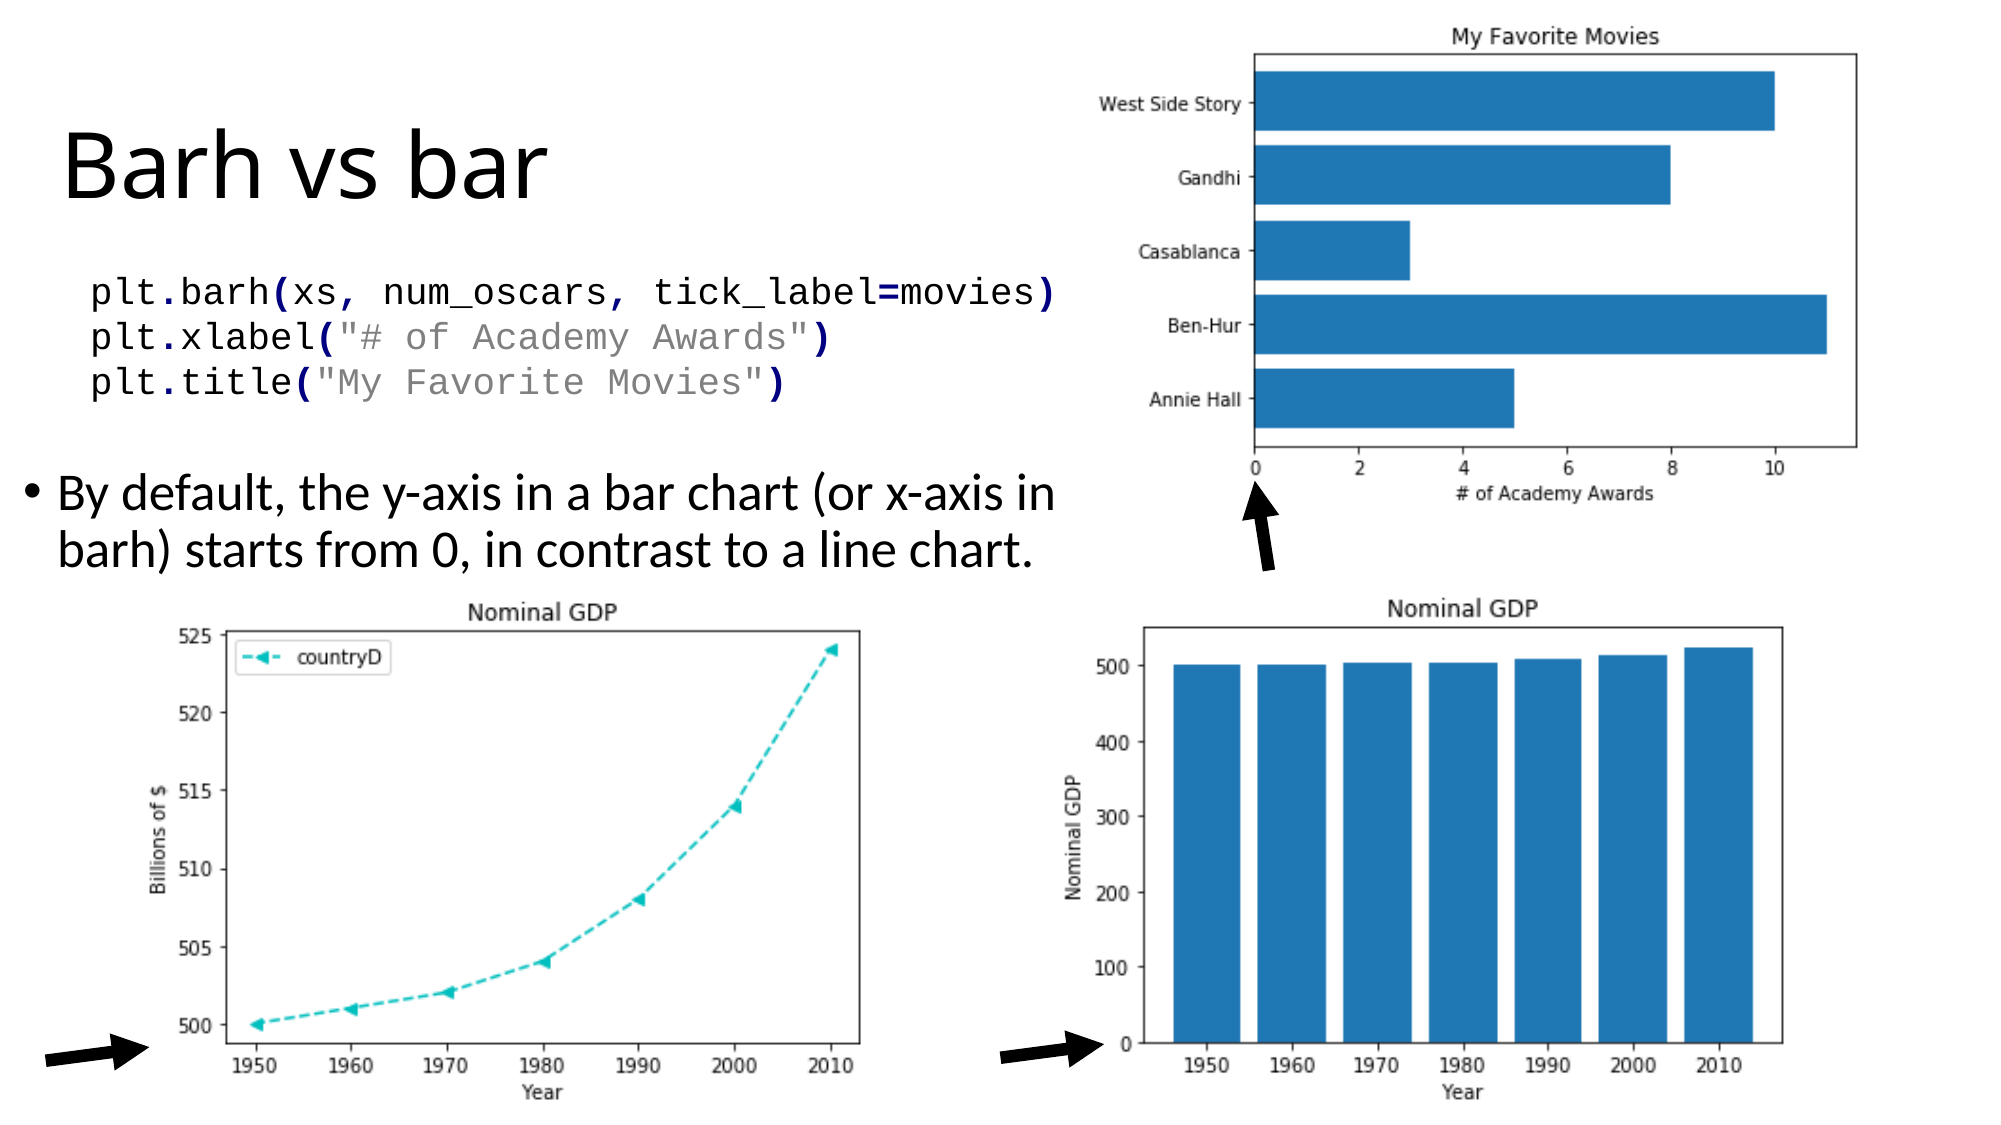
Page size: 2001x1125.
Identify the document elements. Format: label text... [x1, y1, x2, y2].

text_box Barh vs bar [45, 59, 1081, 278]
text_box [45, 1048, 132, 1062]
text_box [1260, 523, 1270, 571]
text_box [1000, 1050, 1048, 1059]
picture [1086, 14, 1875, 515]
text_box By default, the y-axis in a bar chart (or x-axis in barh) starts from 0, in contrast to a line chart. [8, 457, 1131, 631]
text_box plt.barh(xs, num_oscars, tick_label=movies) plt.xlabel("# of Academy Awards") plt.title("My Favorite Movies") [75, 259, 1075, 409]
picture [1053, 584, 1801, 1115]
picture [137, 589, 878, 1115]
